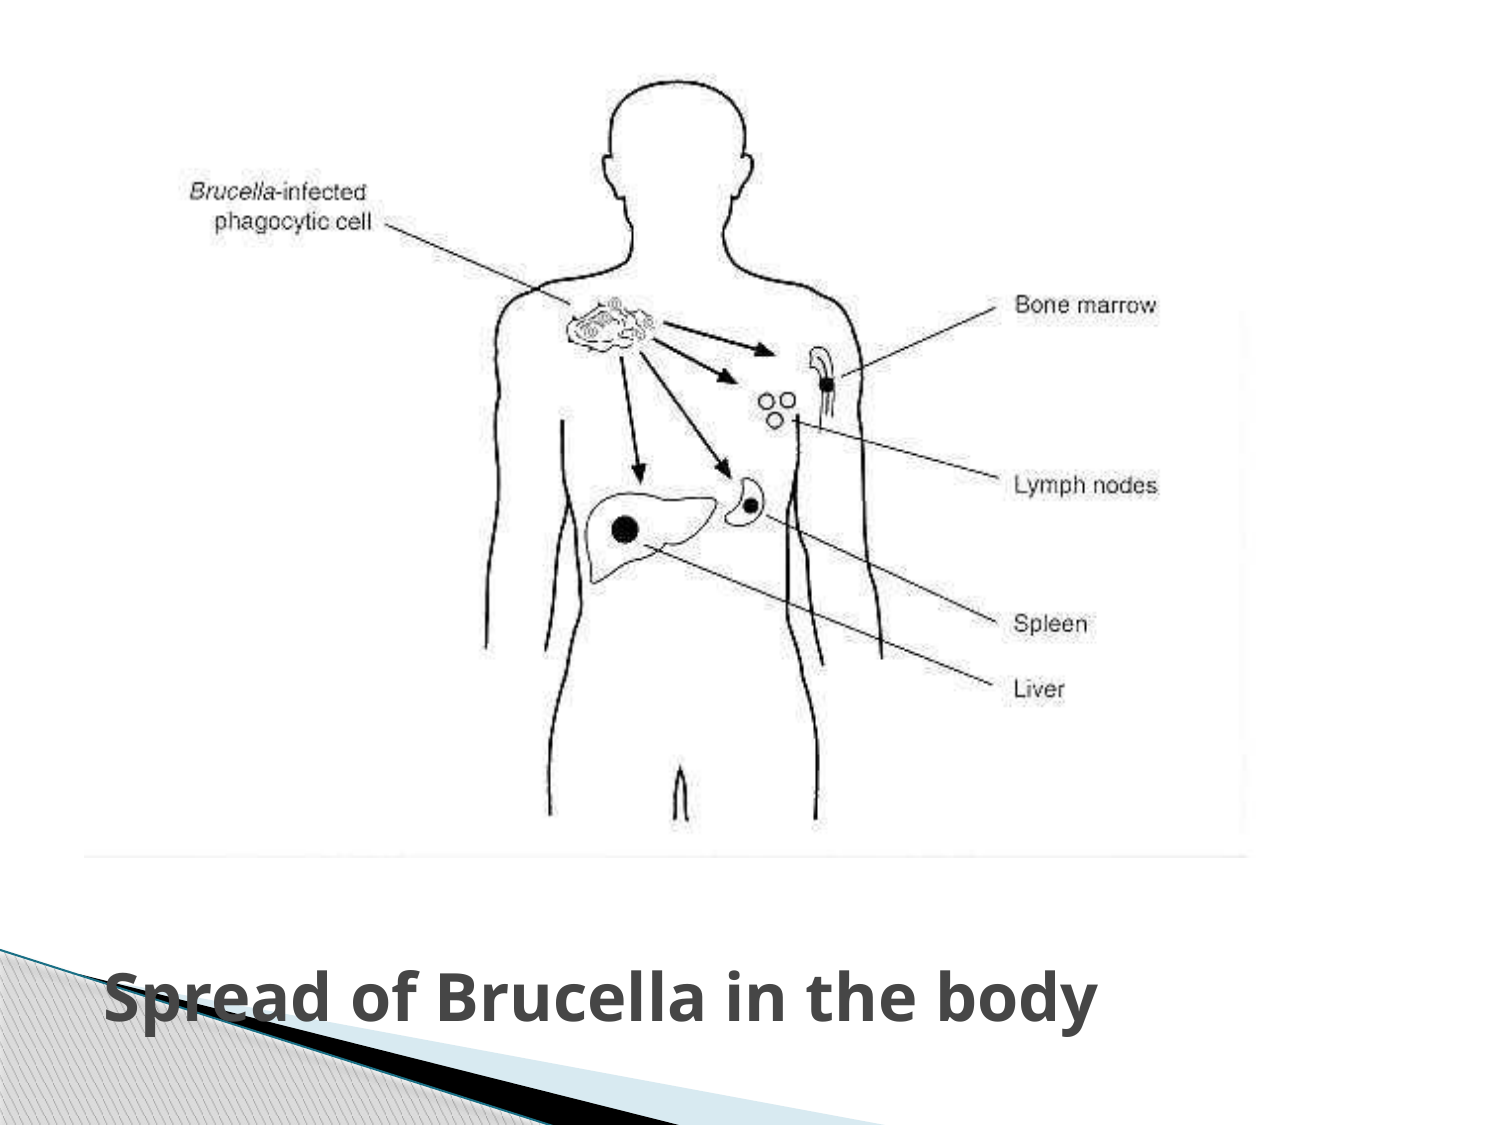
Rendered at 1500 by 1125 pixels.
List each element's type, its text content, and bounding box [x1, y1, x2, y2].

picture [84, 42, 1269, 858]
title Spread of Brucella in the body [88, 900, 1364, 1089]
